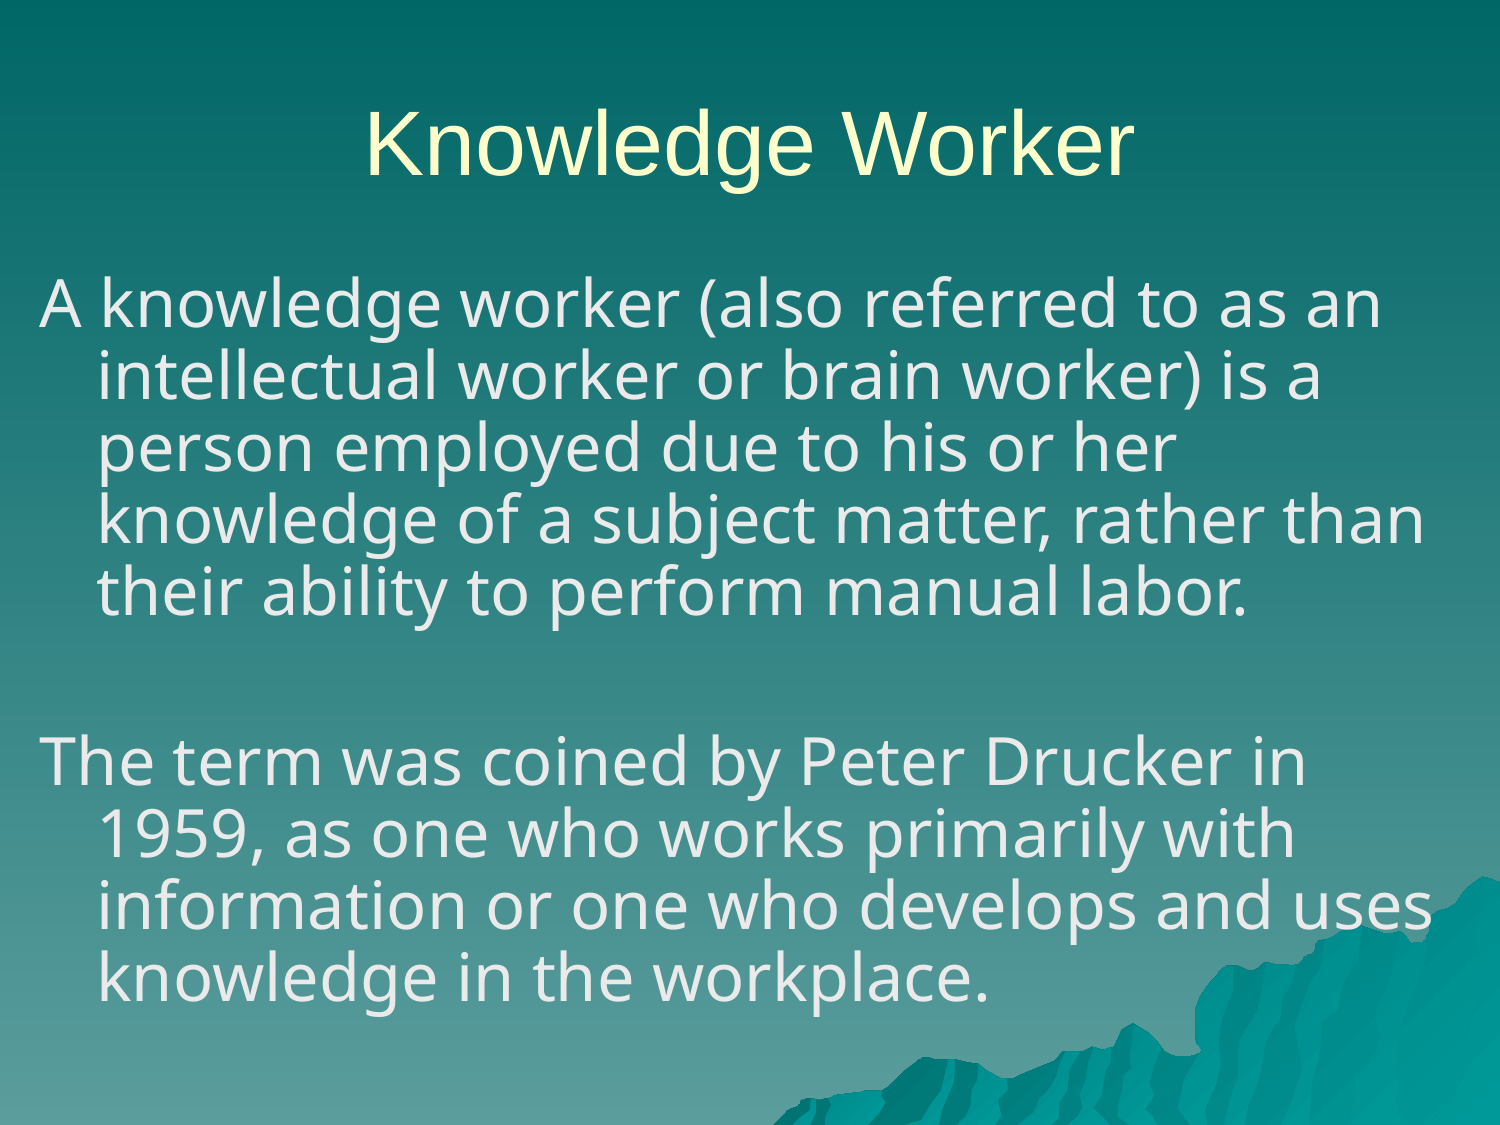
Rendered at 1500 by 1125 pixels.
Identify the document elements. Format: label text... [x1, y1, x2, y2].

title Knowledge Worker [74, 45, 1426, 233]
list A knowledge worker (also referred to as an intellectual worker or brain worker) is a person employed due to his or her knowledge of a subject matter, rather than their ability to perform manual labor. The term was coined by Peter Drucker in 1959, as one who works primarily with information or one who develops and uses knowledge in the workplace. [24, 262, 1476, 1101]
